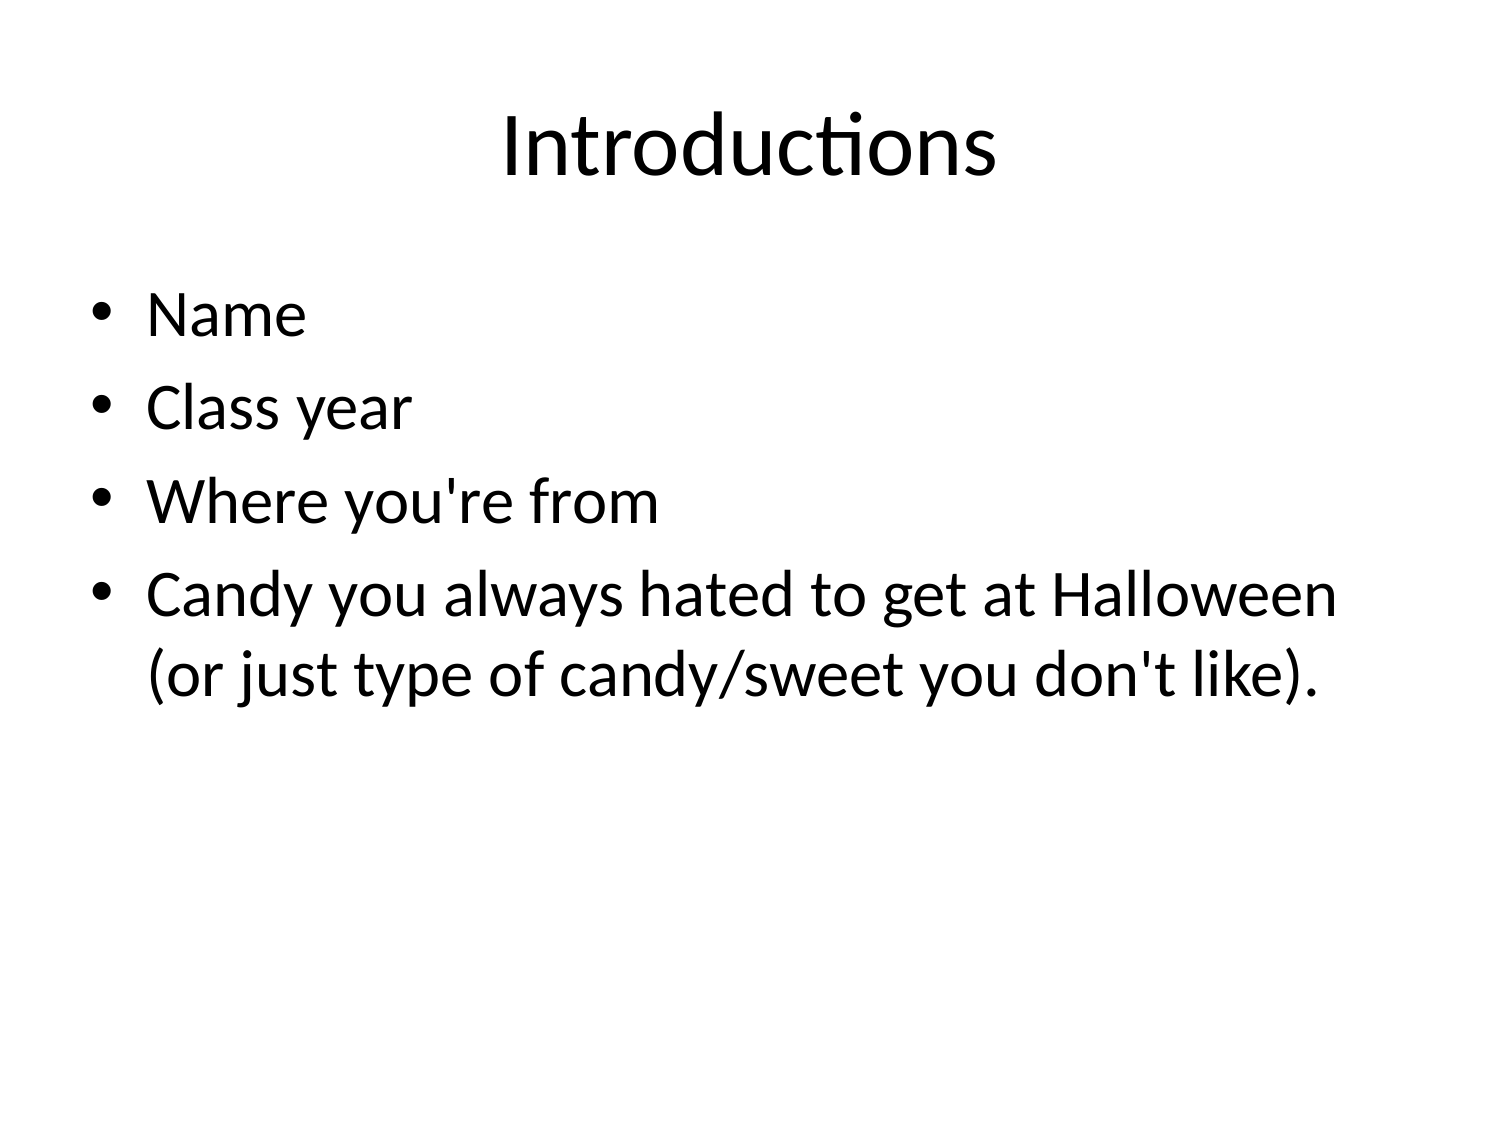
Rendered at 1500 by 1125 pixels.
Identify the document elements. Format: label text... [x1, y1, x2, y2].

title Introductions [75, 45, 1425, 233]
list Name Class year Where you're from Candy you always hated to get at Halloween (or just type of candy/sweet you don't like). [75, 262, 1425, 1005]
